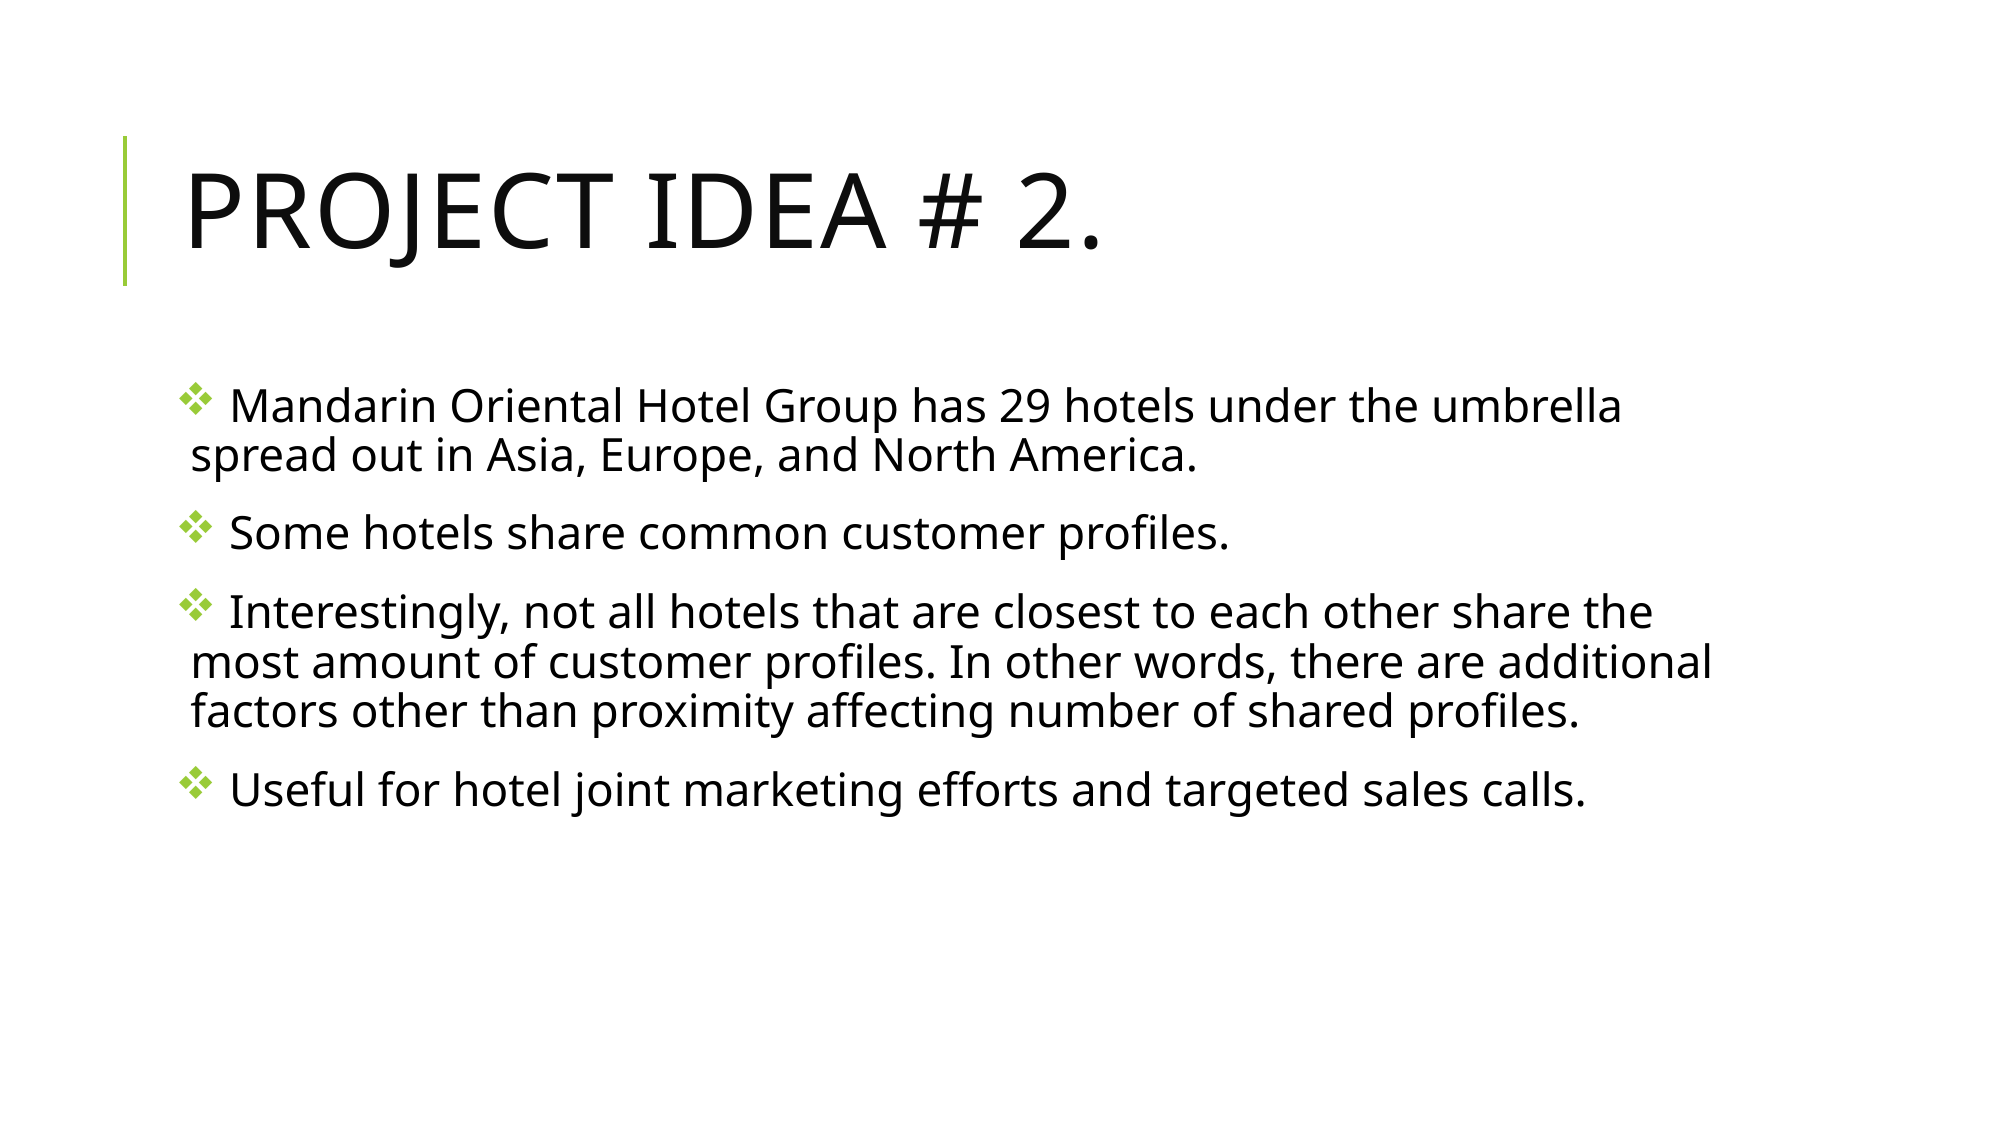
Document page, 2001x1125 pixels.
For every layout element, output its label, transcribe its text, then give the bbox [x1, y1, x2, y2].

title Project idea # 2. [168, 96, 1763, 342]
list Mandarin Oriental Hotel Group has 29 hotels under the umbrella spread out in Asia, Europe, and North America. Some hotels share common customer profiles. Interestingly, not all hotels that are closest to each other share the most amount of customer profiles. In other words, there are additional factors other than proximity affecting number of shared profiles. Useful for hotel joint marketing efforts and targeted sales calls. [168, 375, 1763, 1035]
